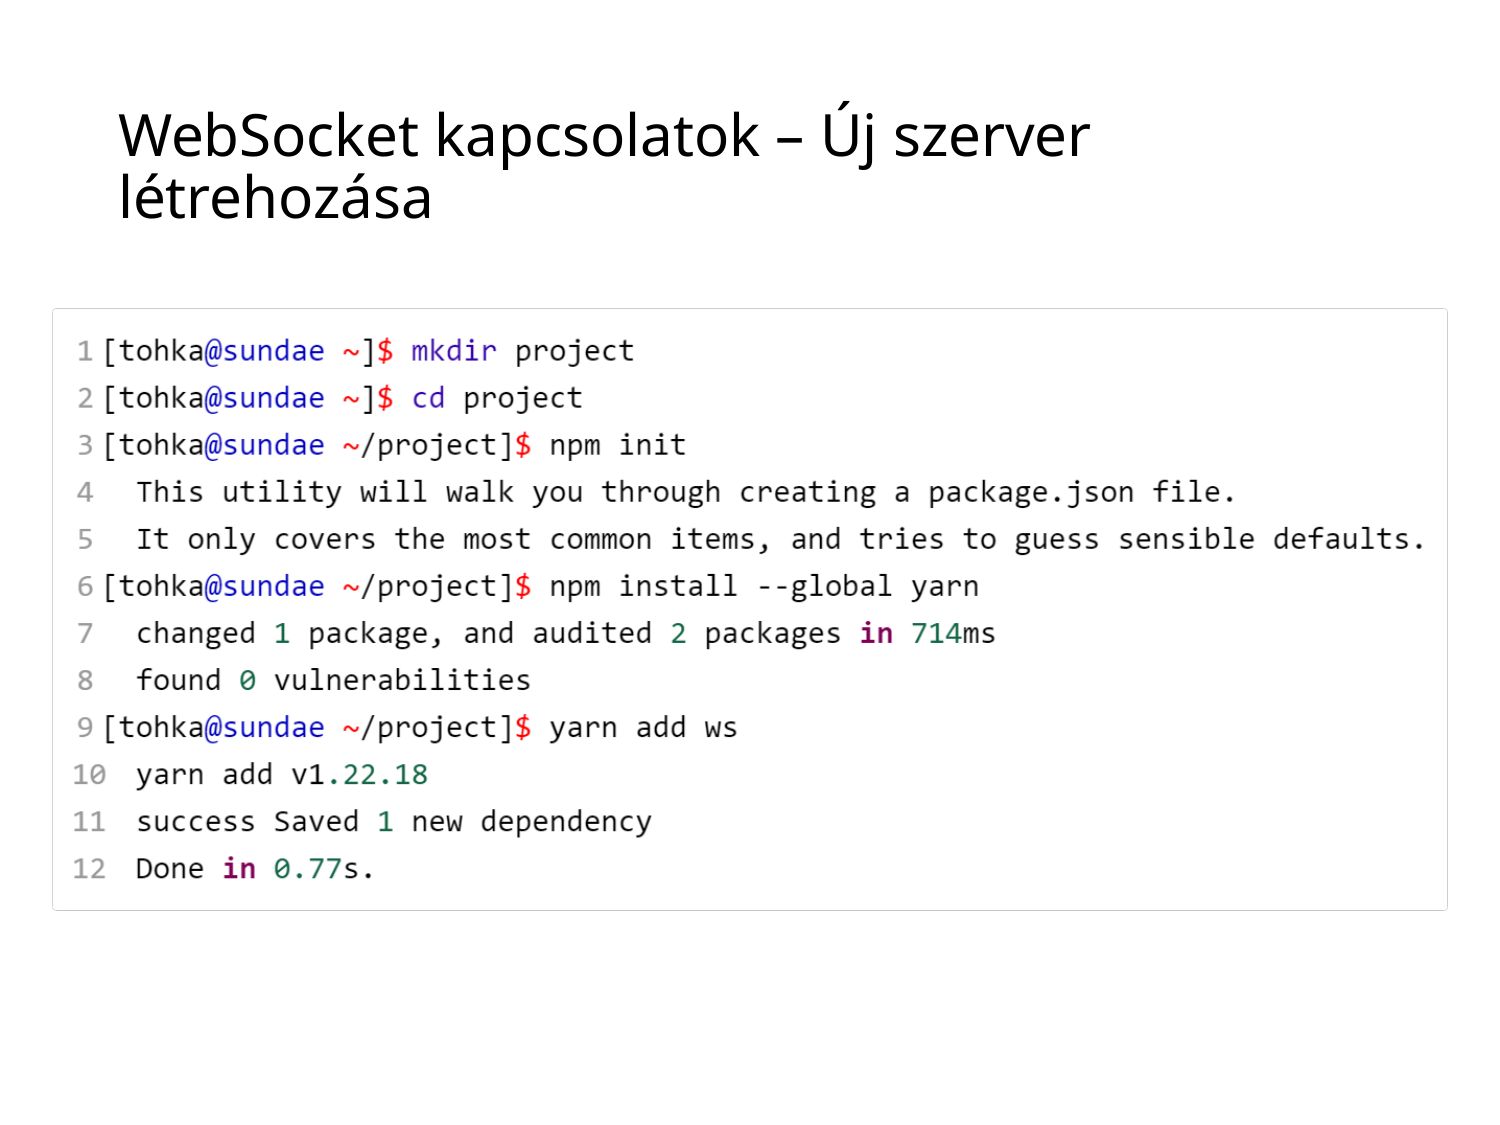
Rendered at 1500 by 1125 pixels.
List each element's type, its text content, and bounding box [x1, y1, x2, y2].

picture [0, 256, 1500, 963]
title WebSocket kapcsolatok – Új szerver létrehozása [103, 59, 1397, 256]
